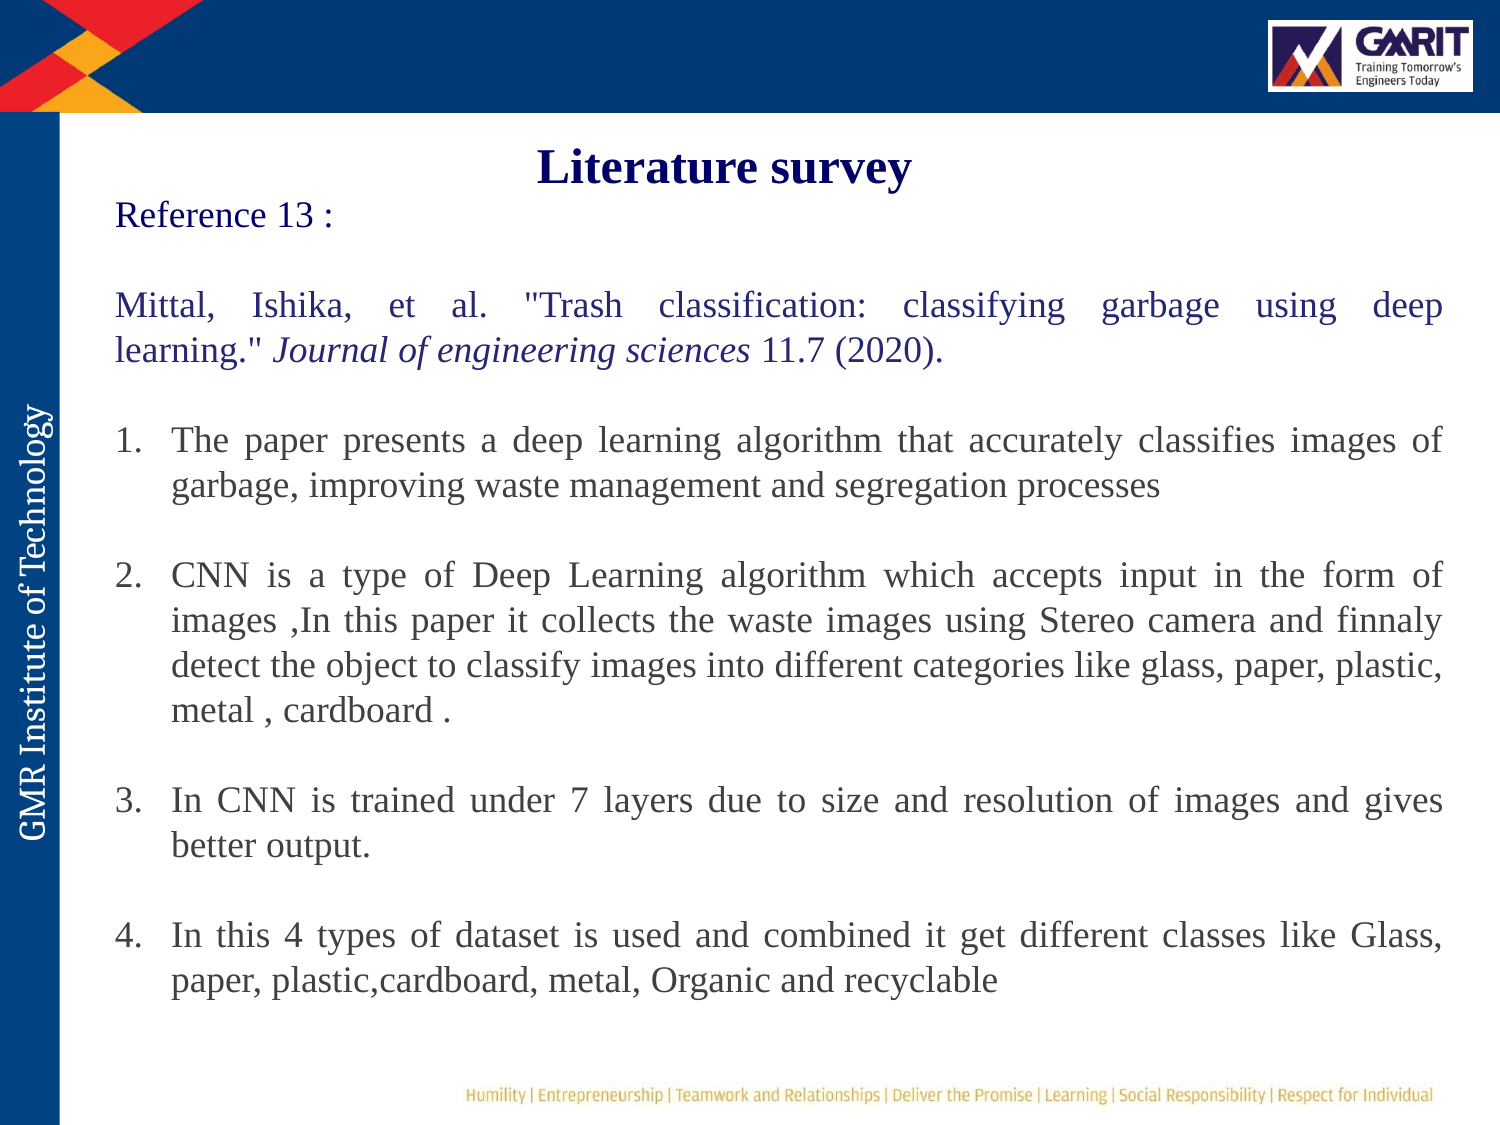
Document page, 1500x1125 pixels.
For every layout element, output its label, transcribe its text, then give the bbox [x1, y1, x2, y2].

text_box Literature survey [522, 126, 955, 182]
picture [0, 0, 1500, 113]
text_box Reference 13 : Mittal, Ishika, et al. "Trash classification: classifying garbage using deep learning." Journal of engineering sciences 11.7 (2020). The paper presents a deep learning algorithm that accurately classifies images of garbage, improving waste management and segregation processes CNN is a type of Deep Learning algorithm which accepts input in the form of images ,In this paper it collects the waste images using Stereo camera and finnaly detect the object to classify images into different categories like glass, paper, plastic, metal , cardboard . In CNN is trained under 7 layers due to size and resolution of images and gives better output. In this 4 types of dataset is used and combined it get different classes like Glass, paper, plastic,cardboard, metal, Organic and recyclable [99, 182, 1460, 1125]
